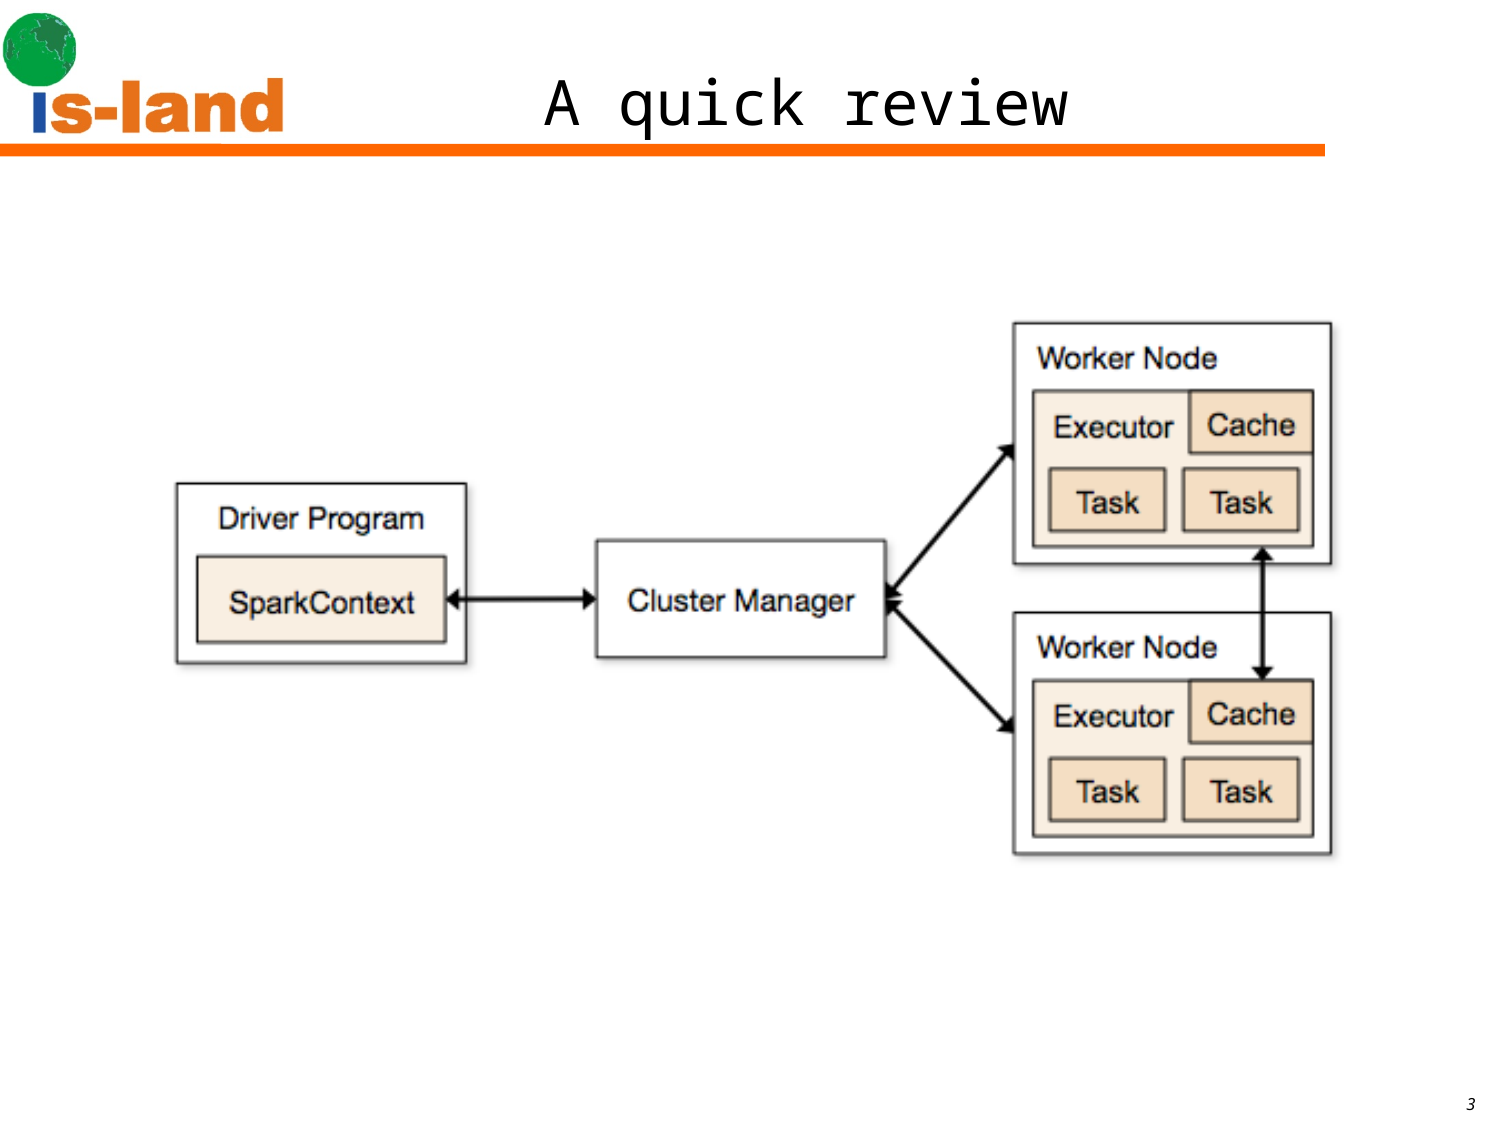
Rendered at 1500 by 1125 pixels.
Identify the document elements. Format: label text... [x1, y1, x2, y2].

picture [0, 9, 288, 138]
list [159, 314, 1346, 870]
title A quick review [287, 50, 1325, 150]
